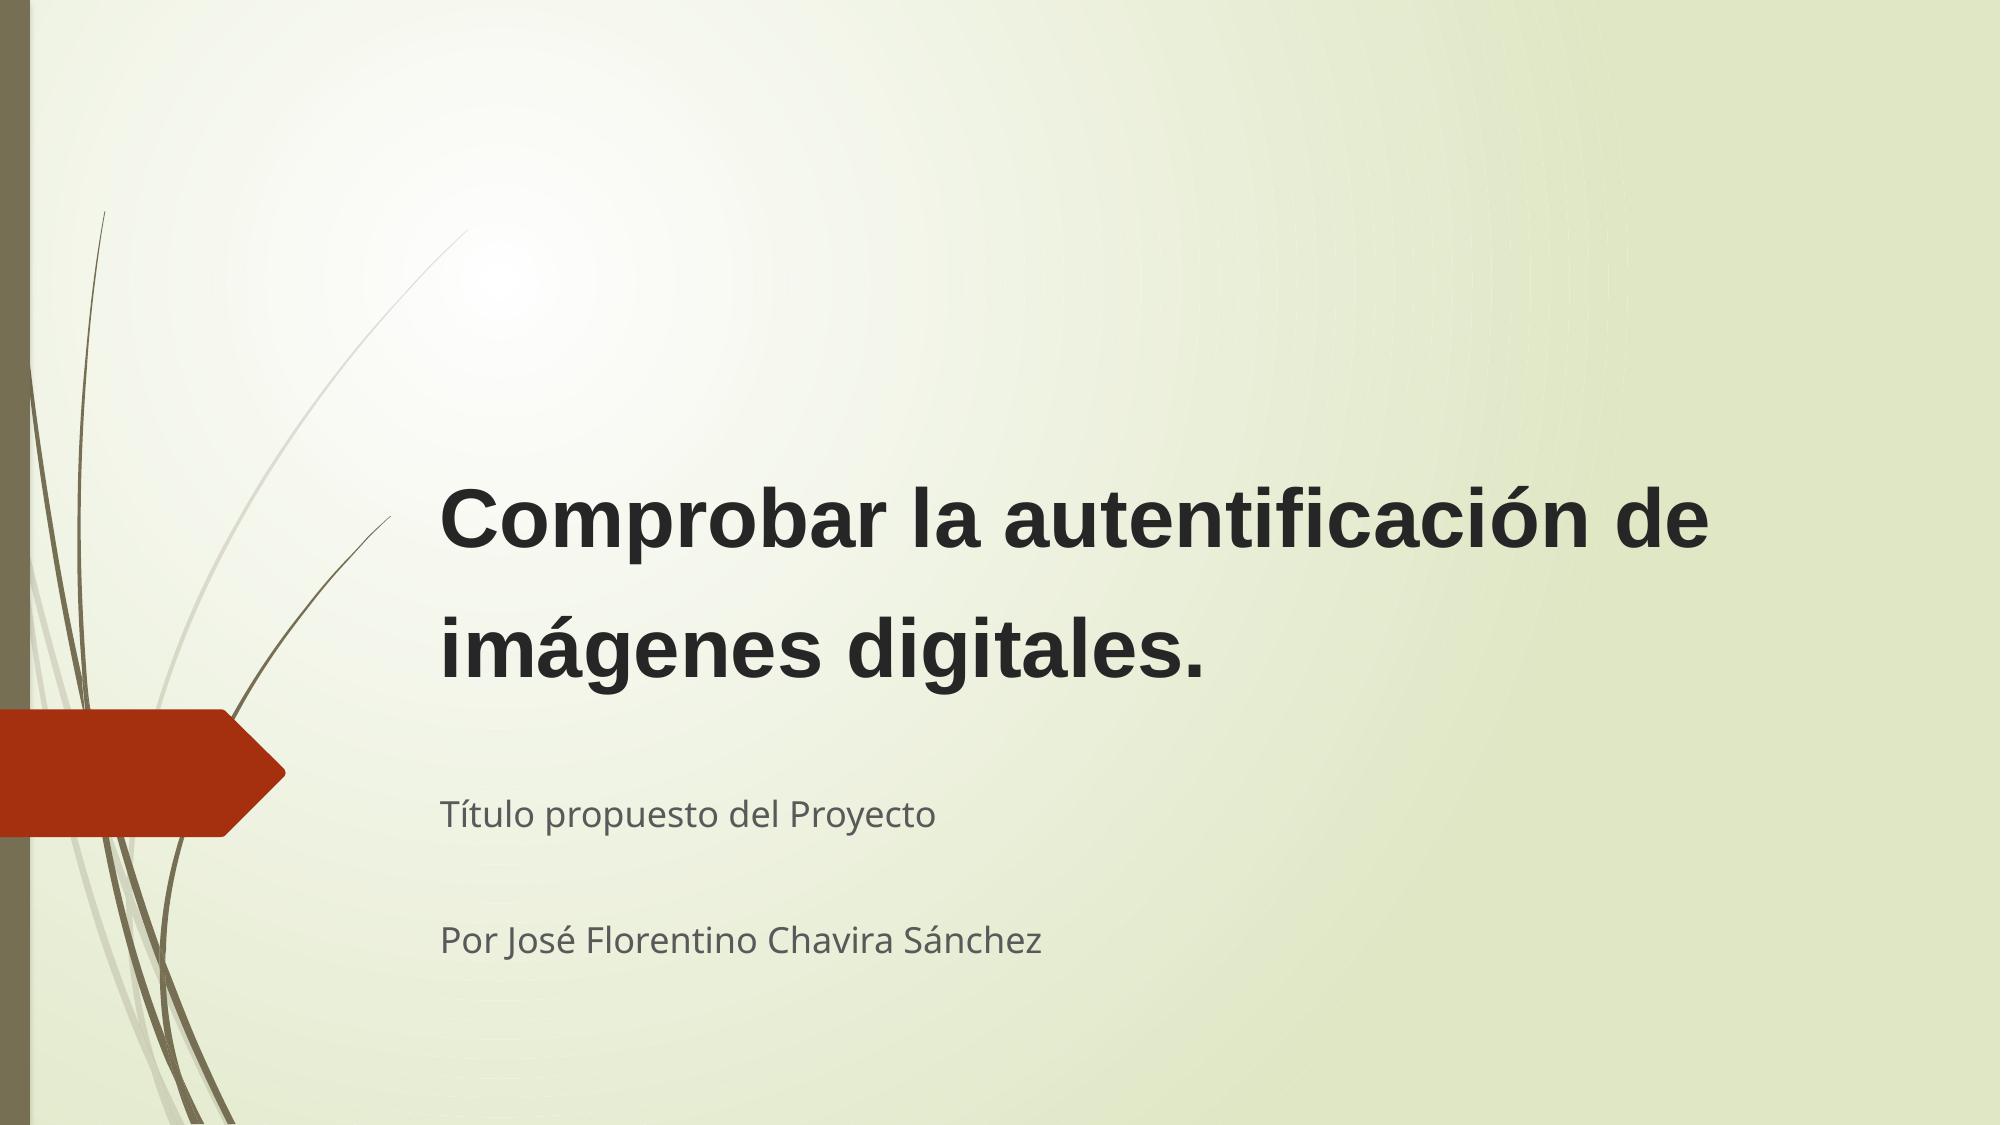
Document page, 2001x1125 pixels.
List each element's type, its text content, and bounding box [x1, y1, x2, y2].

title Comprobar la autentificación de imágenes digitales. [424, 290, 1888, 708]
subtitle Título propuesto del Proyecto Por José Florentino Chavira Sánchez [424, 783, 1888, 969]
